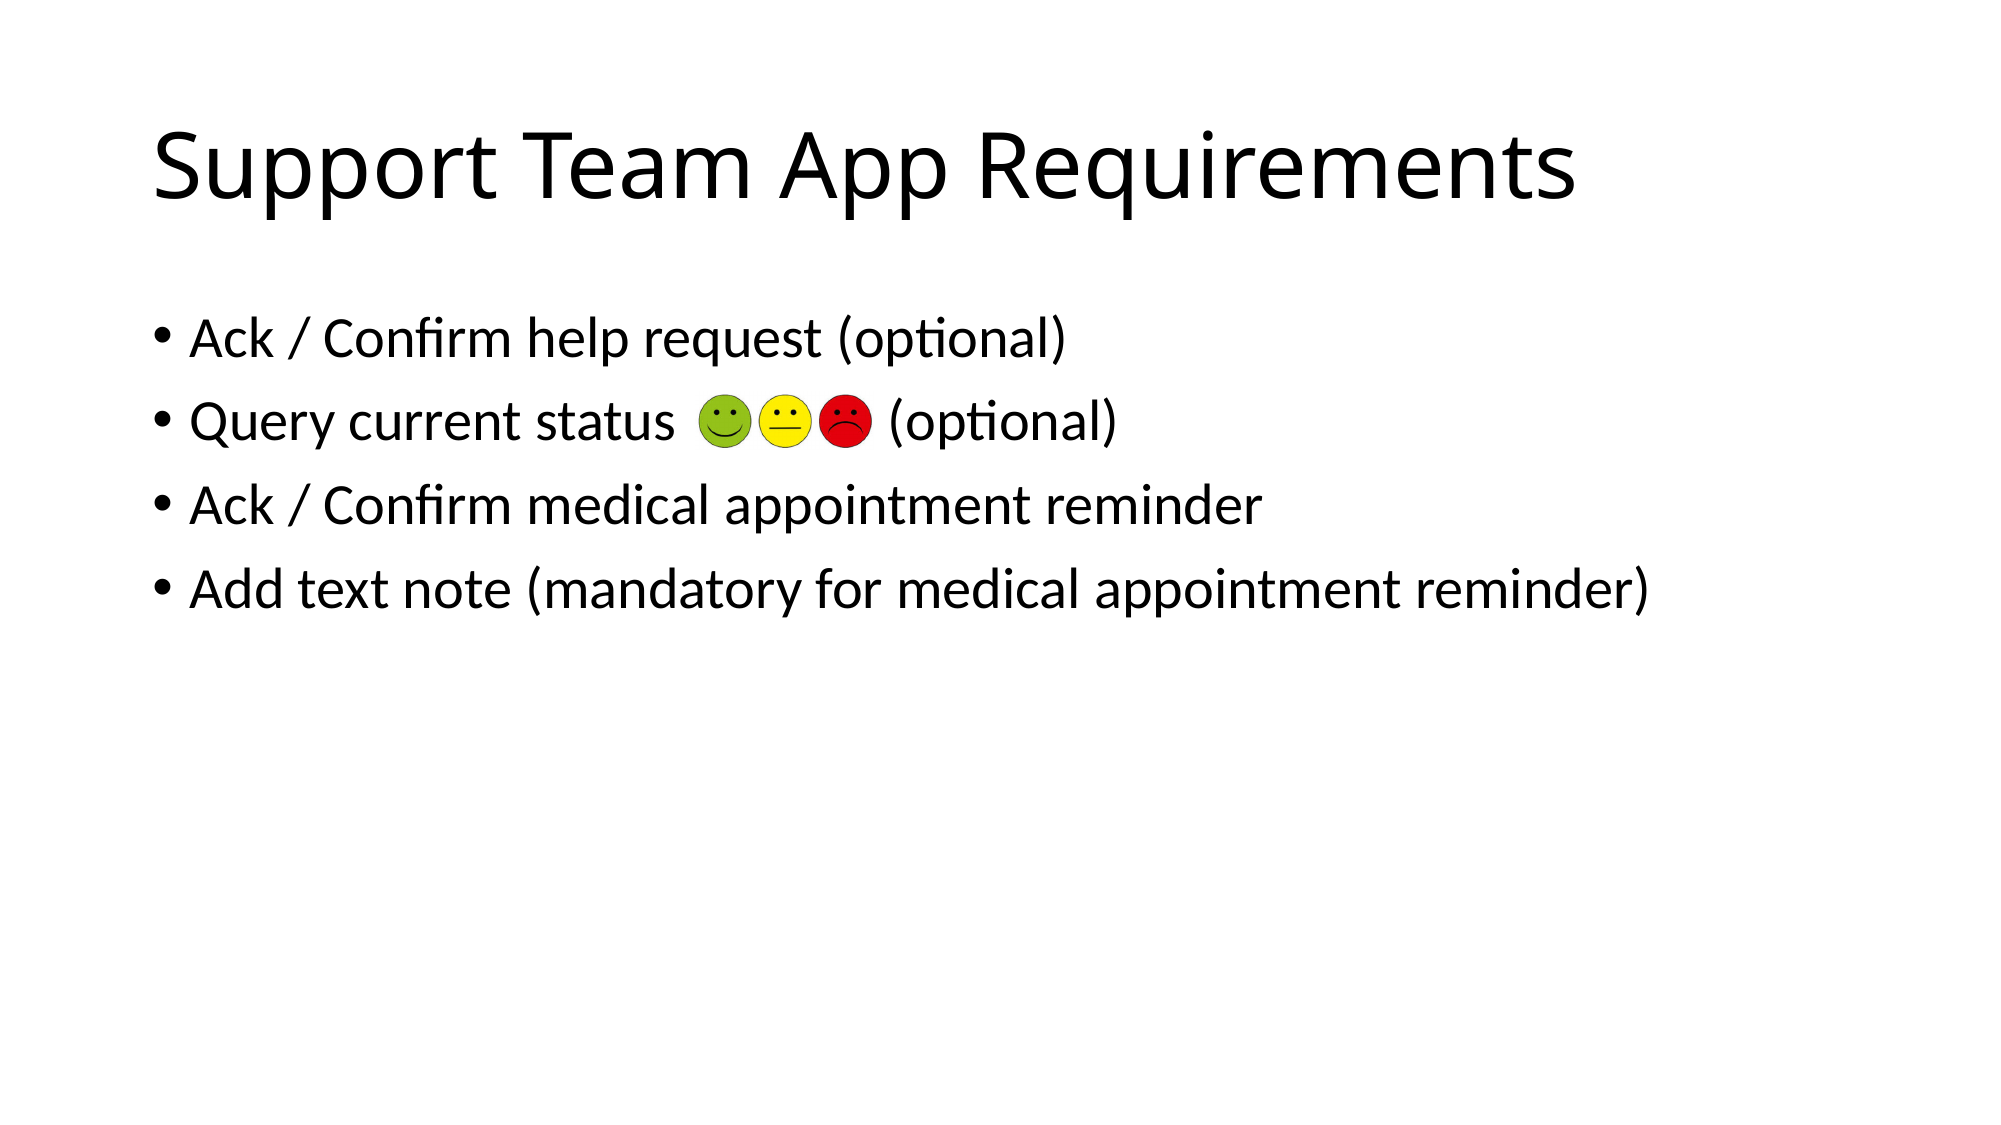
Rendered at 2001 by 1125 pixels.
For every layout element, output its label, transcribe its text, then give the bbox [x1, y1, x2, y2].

list Ack / Confirm help request (optional) Query current status (optional) Ack / Confirm medical appointment reminder Add text note (mandatory for medical appointment reminder) [137, 299, 1863, 1014]
picture [695, 391, 874, 450]
title Support Team App Requirements [137, 59, 1863, 278]
